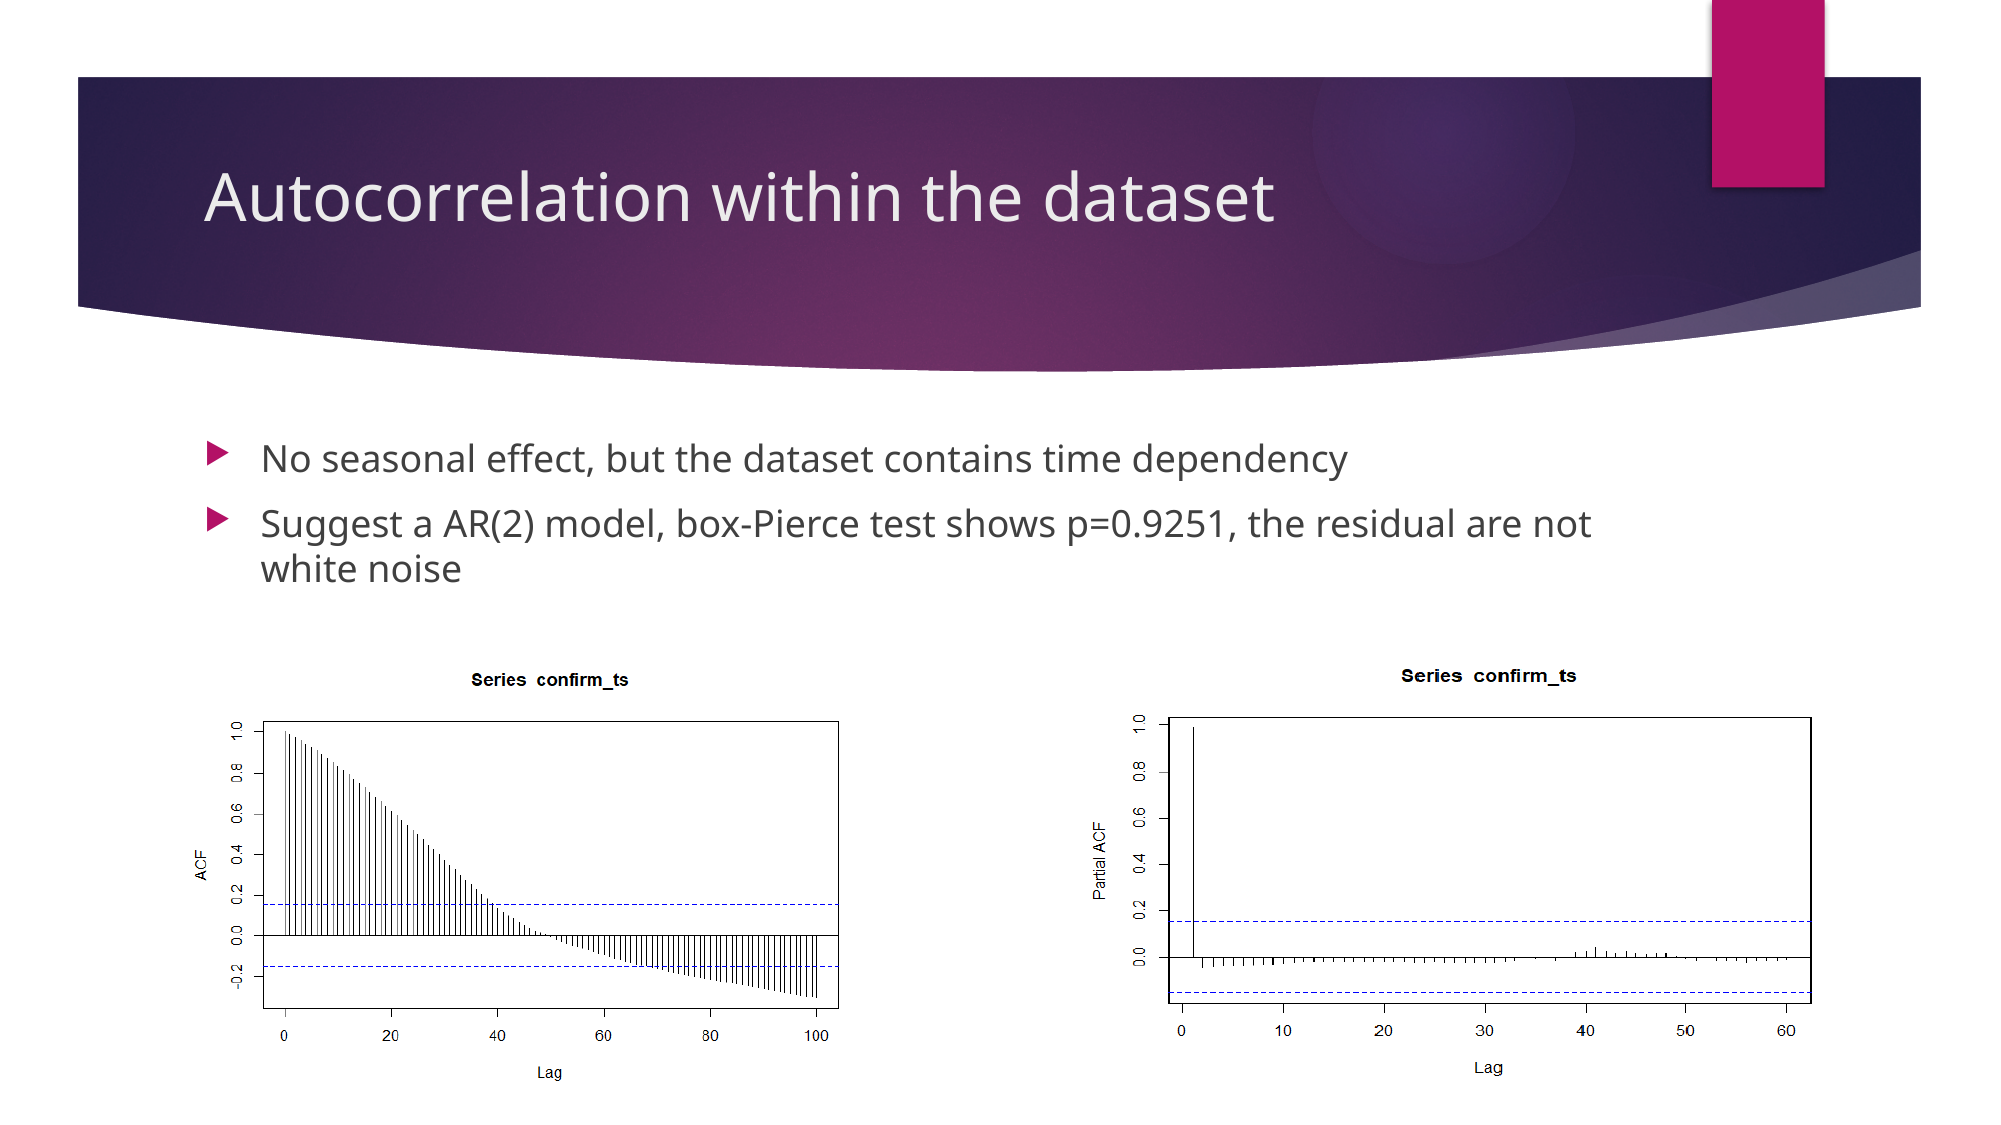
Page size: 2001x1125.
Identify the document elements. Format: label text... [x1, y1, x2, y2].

picture [189, 647, 913, 1100]
title Autocorrelation within the dataset [189, 159, 1627, 276]
list No seasonal effect, but the dataset contains time dependency Suggest a AR(2) model, box-Pierce test shows p=0.9251, the residual are not white noise [189, 427, 1638, 988]
picture [1087, 642, 1895, 1095]
